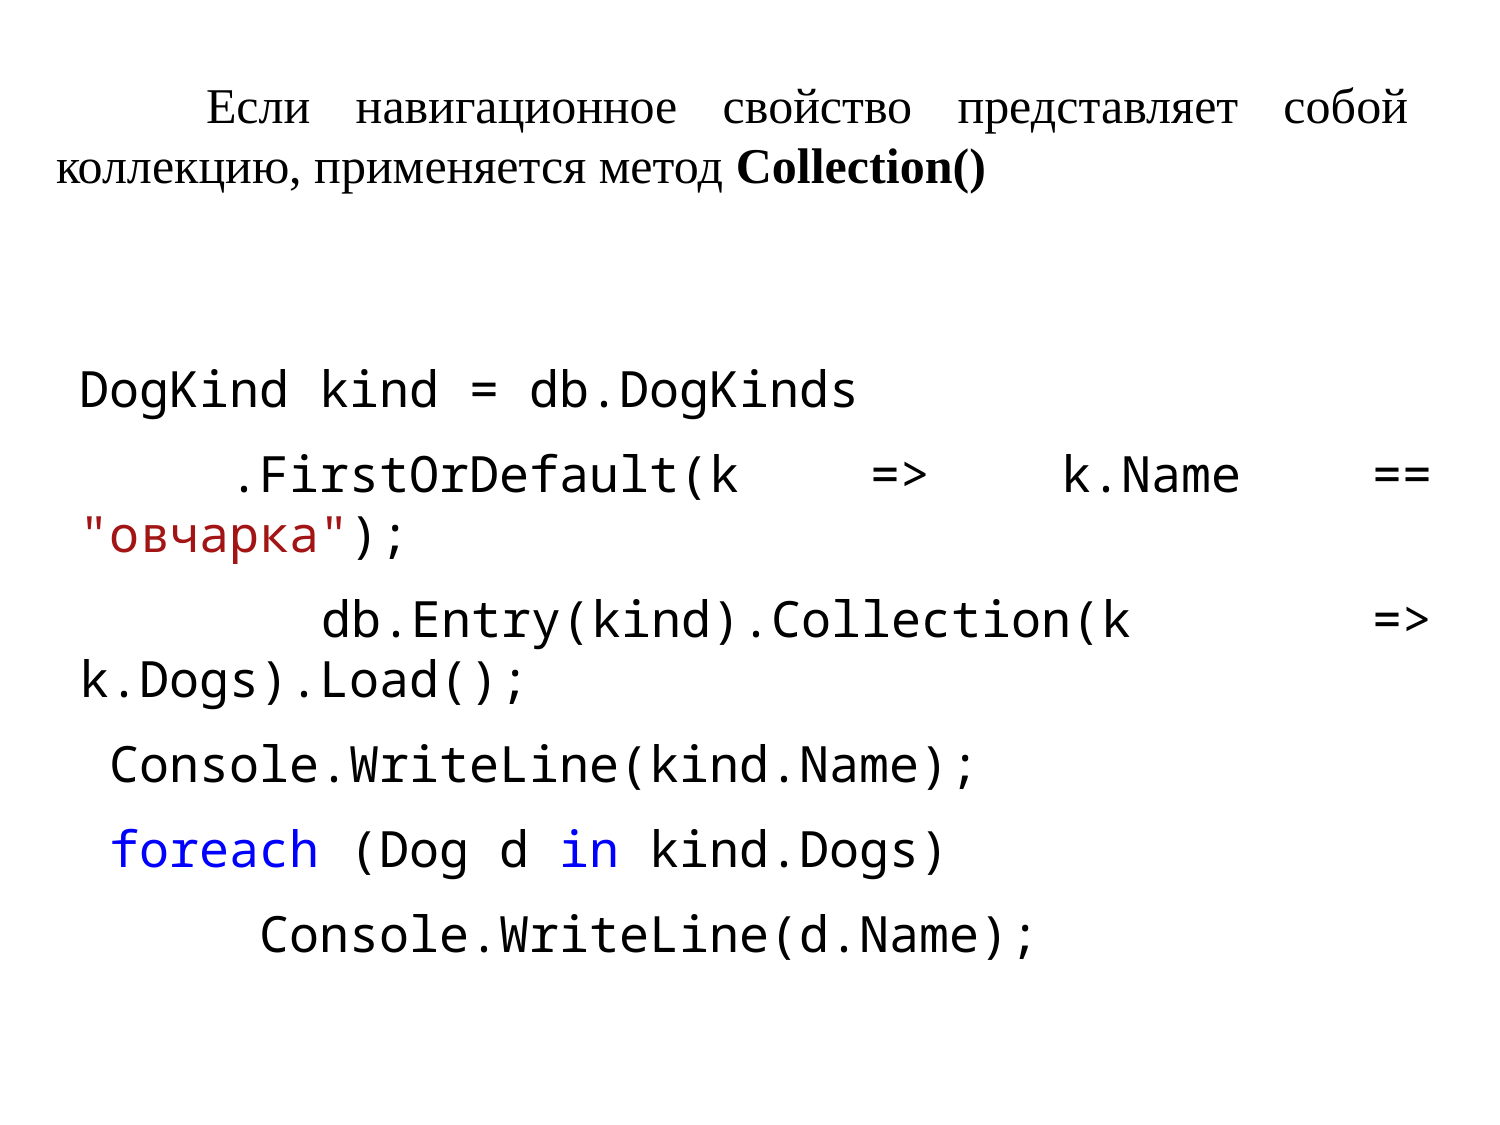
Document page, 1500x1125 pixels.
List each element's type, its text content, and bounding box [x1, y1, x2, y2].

text_box DogKind kind = db.DogKinds .FirstOrDefault(k => k.Name == "овчарка"); db.Entry(kind).Collection(k => k.Dogs).Load(); Console.WriteLine(kind.Name); foreach (Dog d in kind.Dogs) Console.WriteLine(d.Name); [64, 349, 1447, 970]
text_box Если навигационное свойство представляет собой коллекцию, применяется метод Collection() [41, 66, 1424, 202]
